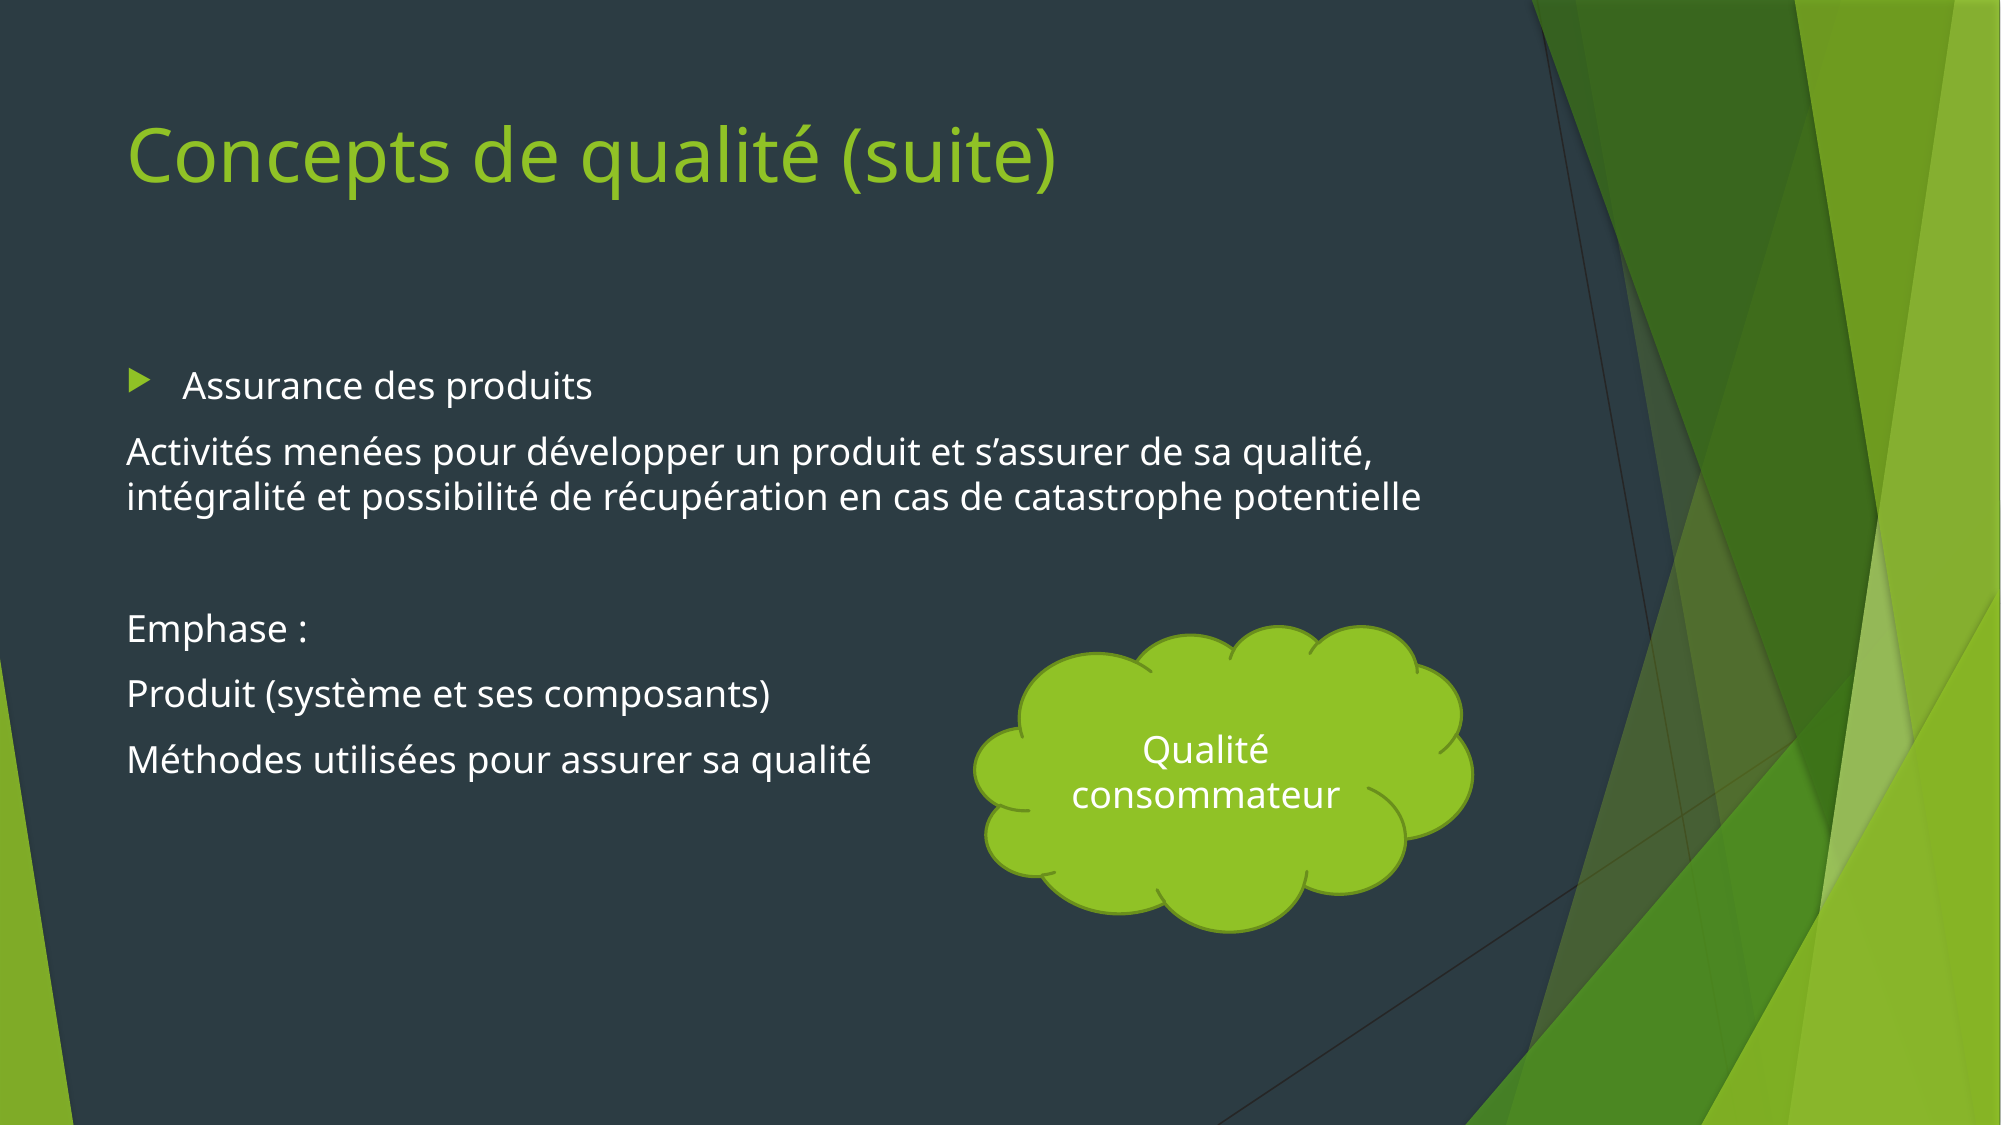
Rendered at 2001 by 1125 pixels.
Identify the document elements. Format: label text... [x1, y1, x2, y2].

text_box Qualité consommateur [972, 625, 1475, 934]
title Concepts de qualité (suite) [111, 99, 1522, 317]
list Assurance des produits Activités menées pour développer un produit et s’assurer de sa qualité, intégralité et possibilité de récupération en cas de catastrophe potentielle Emphase : Produit (système et ses composants) Méthodes utilisées pour assurer sa qualité [111, 354, 1522, 992]
